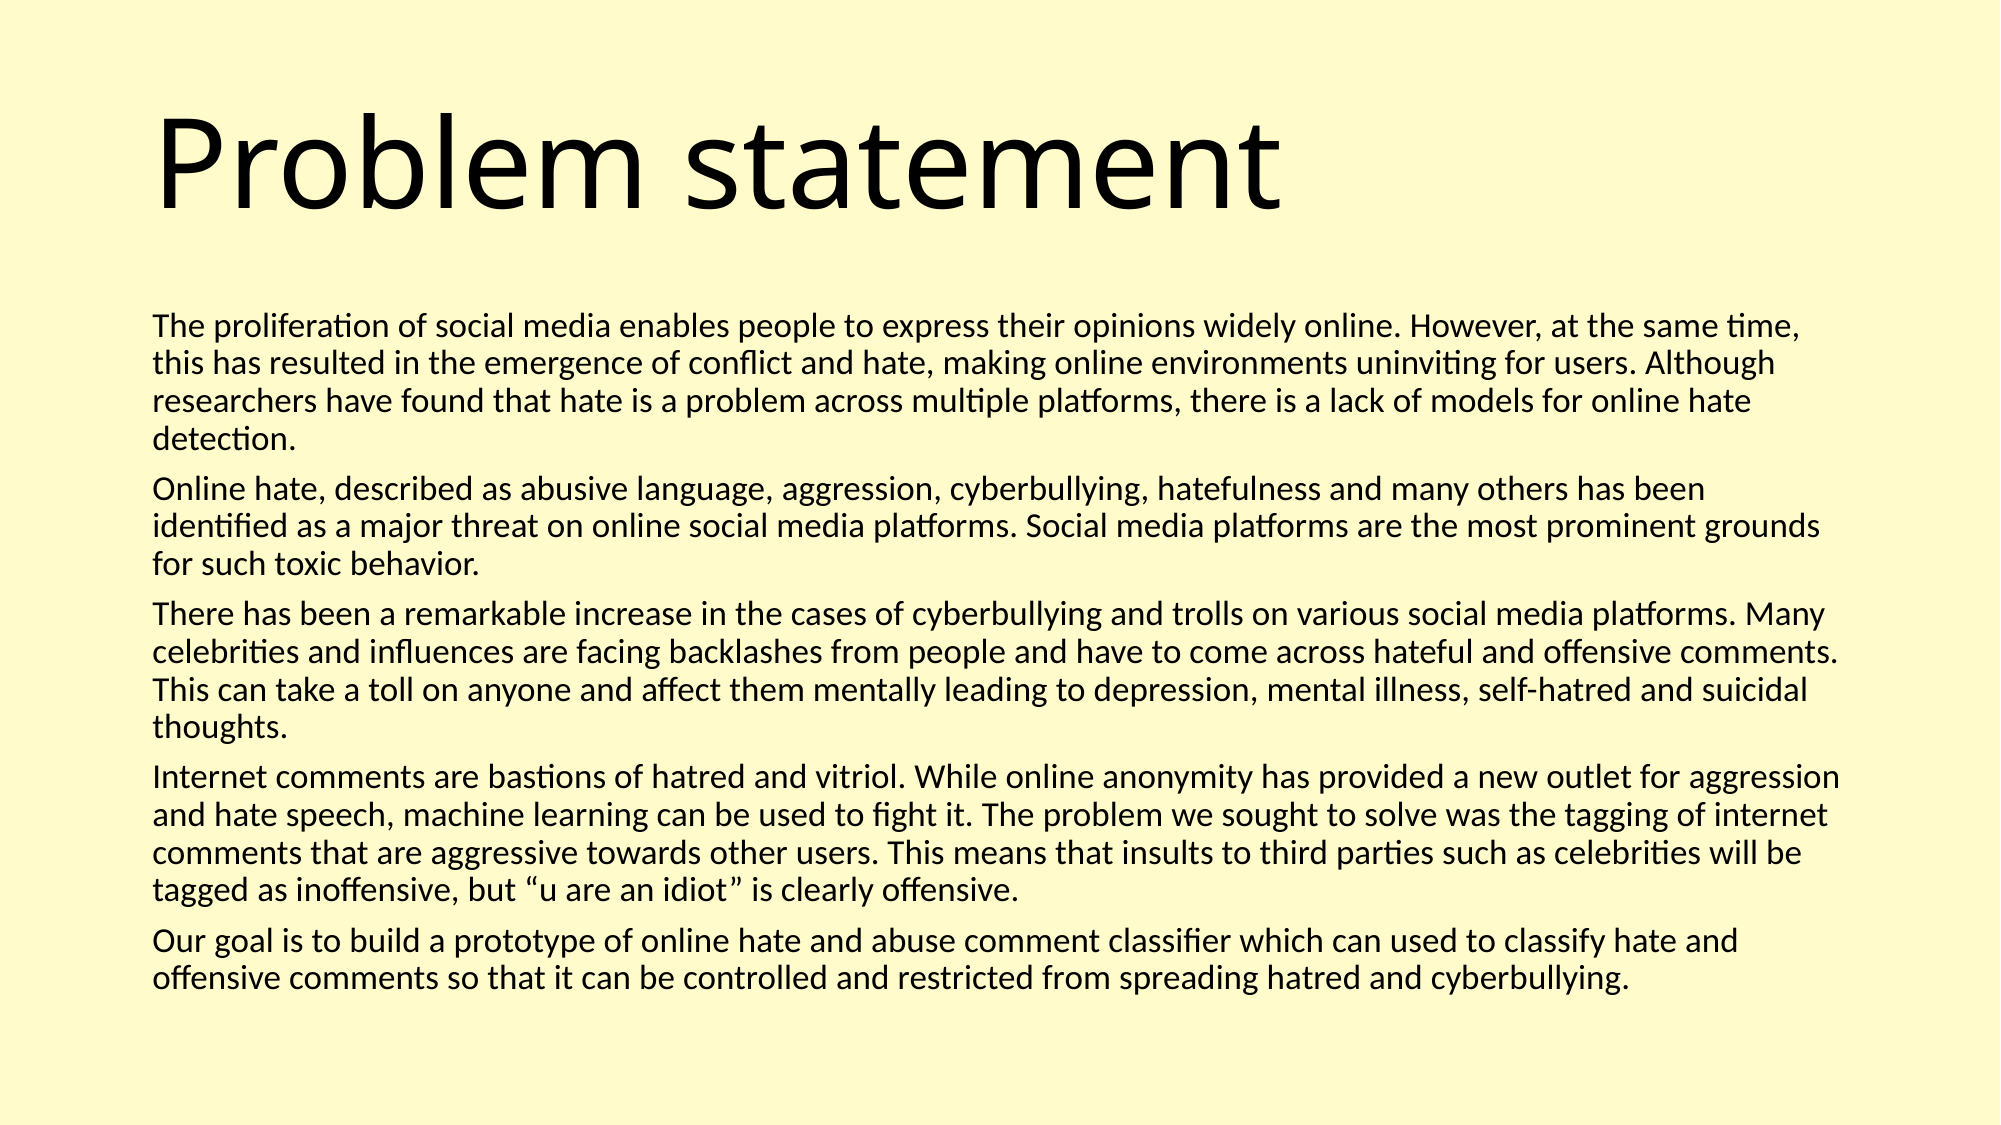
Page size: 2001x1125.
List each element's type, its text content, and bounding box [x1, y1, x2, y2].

title Problem statement [137, 59, 1863, 278]
list The proliferation of social media enables people to express their opinions widely online. However, at the same time, this has resulted in the emergence of conflict and hate, making online environments uninviting for users. Although researchers have found that hate is a problem across multiple platforms, there is a lack of models for online hate detection. Online hate, described as abusive language, aggression, cyberbullying, hatefulness and many others has been identified as a major threat on online social media platforms. Social media platforms are the most prominent grounds for such toxic behavior. There has been a remarkable increase in the cases of cyberbullying and trolls on various social media platforms. Many celebrities and influences are facing backlashes from people and have to come across hateful and offensive comments. This can take a toll on anyone and affect them mentally leading to depression, mental illness, self-hatred and suicidal thoughts. Internet comments are bastions of hatred and vitriol. While online anonymity has provided a new outlet for aggression and hate speech, machine learning can be used to fight it. The problem we sought to solve was the tagging of internet comments that are aggressive towards other users. This means that insults to third parties such as celebrities will be tagged as inoffensive, but “u are an idiot” is clearly offensive. Our goal is to build a prototype of online hate and abuse comment classifier which can used to classify hate and offensive comments so that it can be controlled and restricted from spreading hatred and cyberbullying. [137, 299, 1863, 1014]
